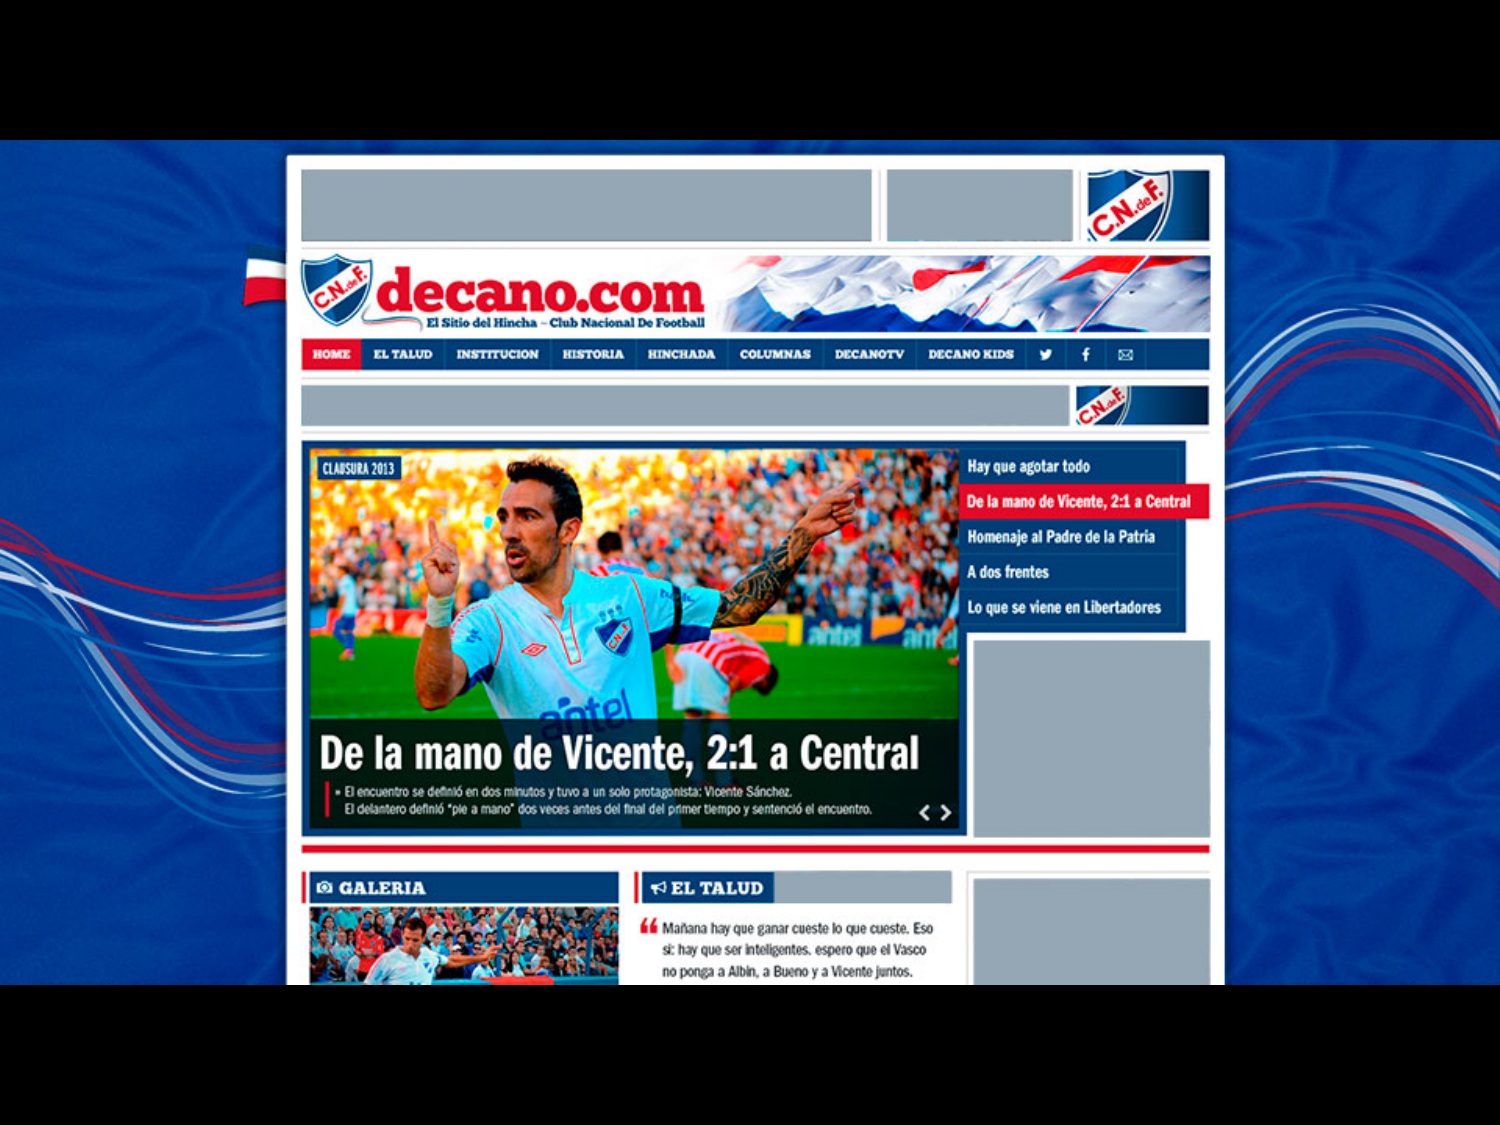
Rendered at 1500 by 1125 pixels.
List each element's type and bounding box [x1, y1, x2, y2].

picture [0, 140, 1500, 985]
